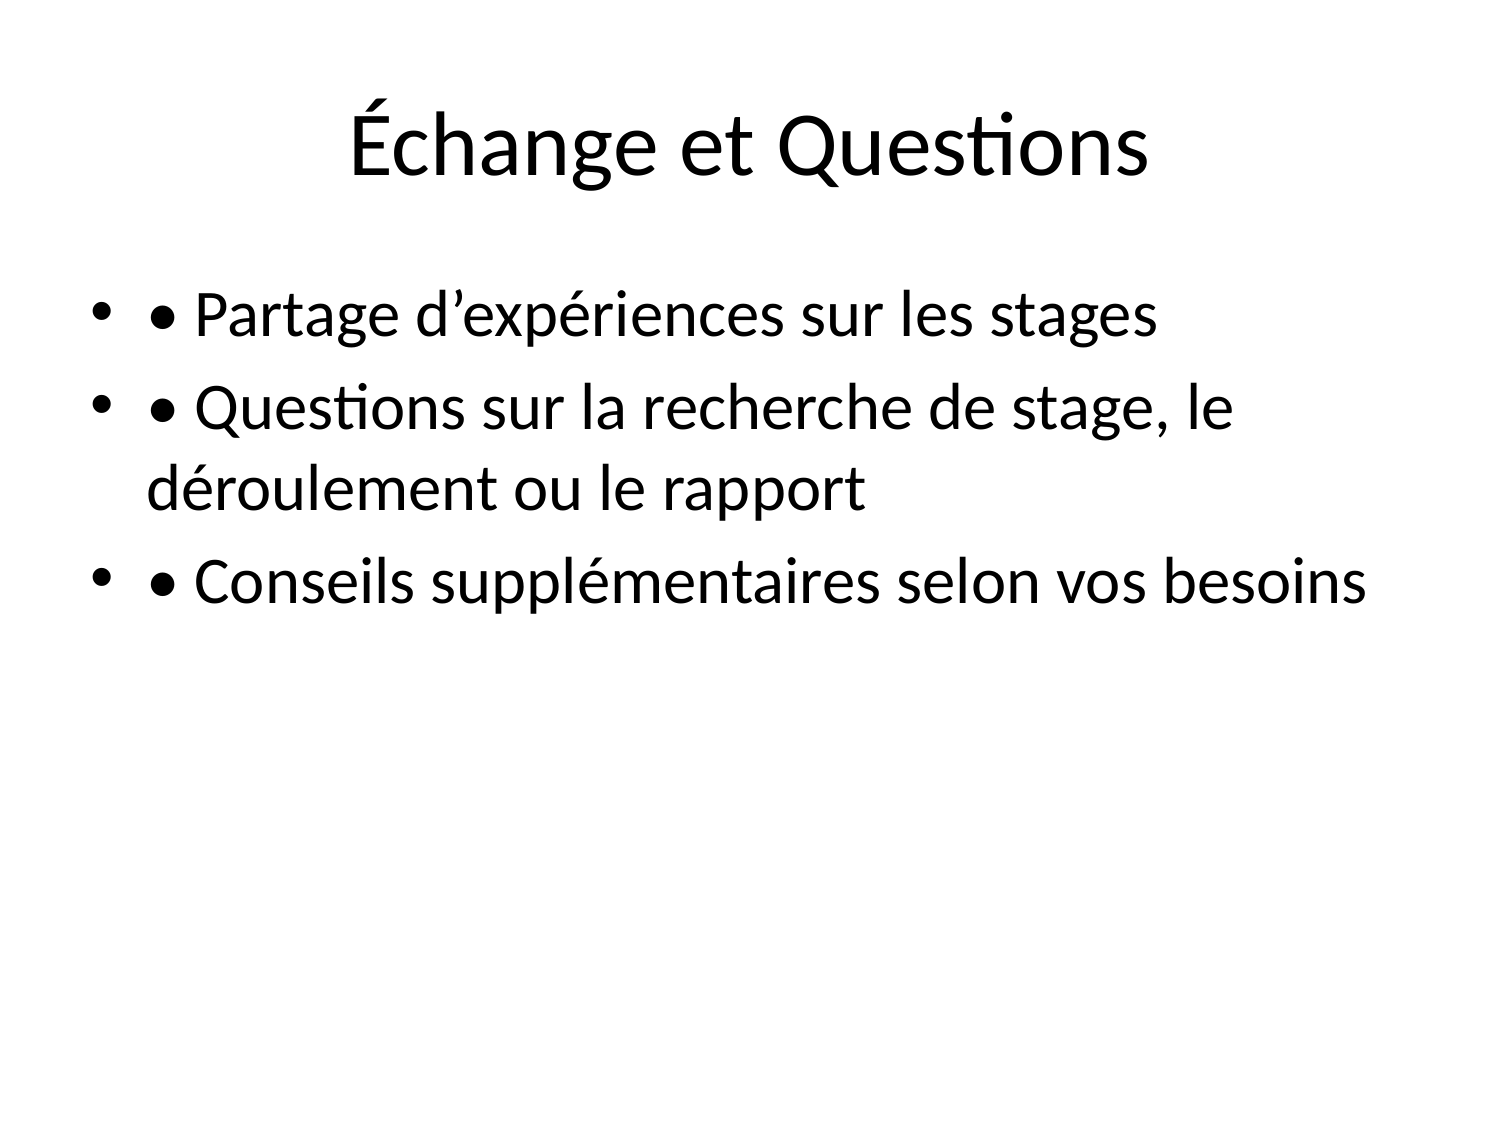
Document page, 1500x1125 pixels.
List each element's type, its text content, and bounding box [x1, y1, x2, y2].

list • Partage d’expériences sur les stages • Questions sur la recherche de stage, le déroulement ou le rapport • Conseils supplémentaires selon vos besoins [75, 262, 1425, 1005]
title Échange et Questions [75, 45, 1425, 233]
